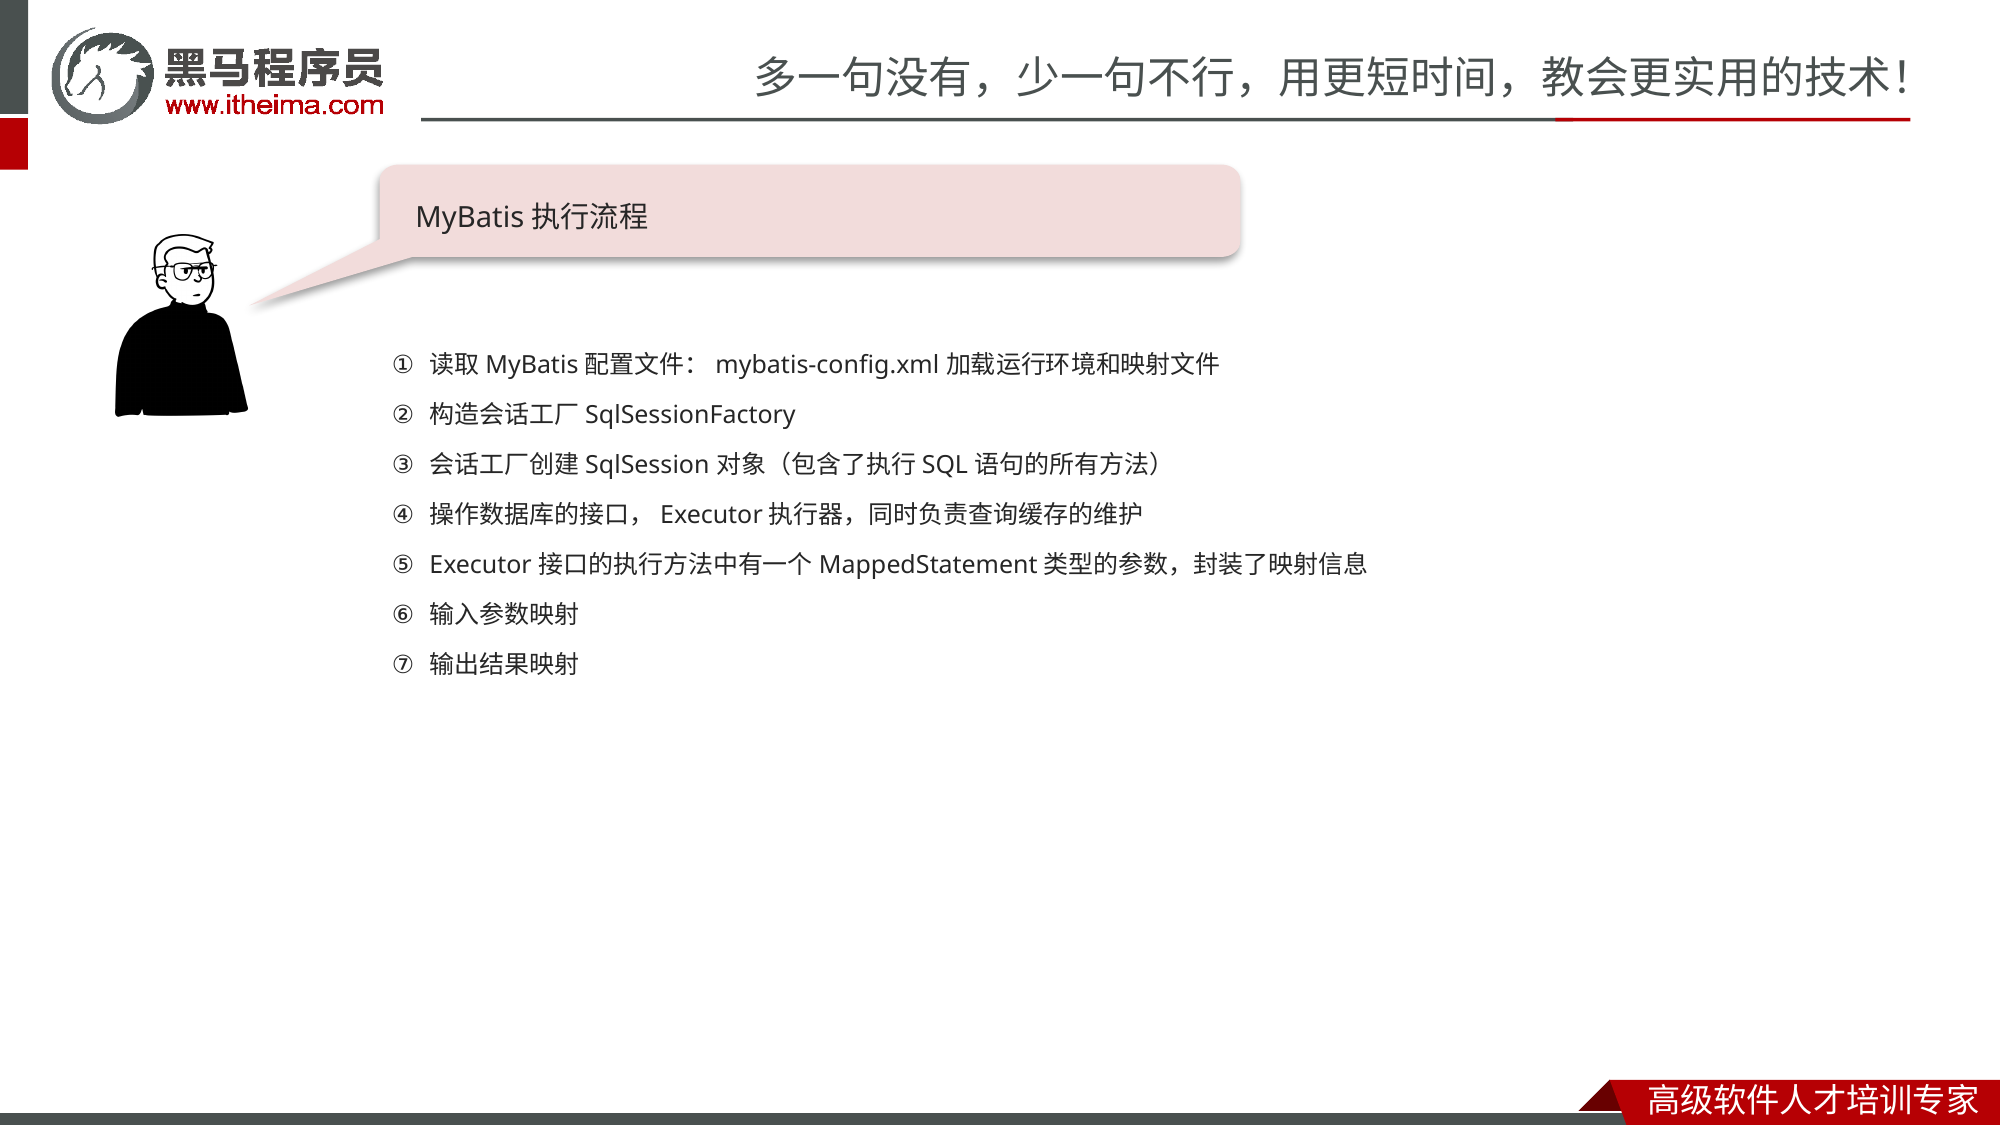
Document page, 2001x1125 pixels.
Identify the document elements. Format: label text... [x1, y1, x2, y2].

picture [110, 228, 253, 421]
text_box 读取MyBatis配置文件：mybatis-config.xml加载运行环境和映射文件 构造会话工厂SqlSessionFactory 会话工厂创建SqlSession对象（包含了执行SQL语句的所有方法） 操作数据库的接口，Executor执行器，同时负责查询缓存的维护 Executor接口的执行方法中有一个MappedStatement类型的参数，封装了映射信息 输入参数映射 输出结果映射 [377, 326, 1446, 716]
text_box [248, 164, 1392, 306]
picture [50, 26, 384, 125]
